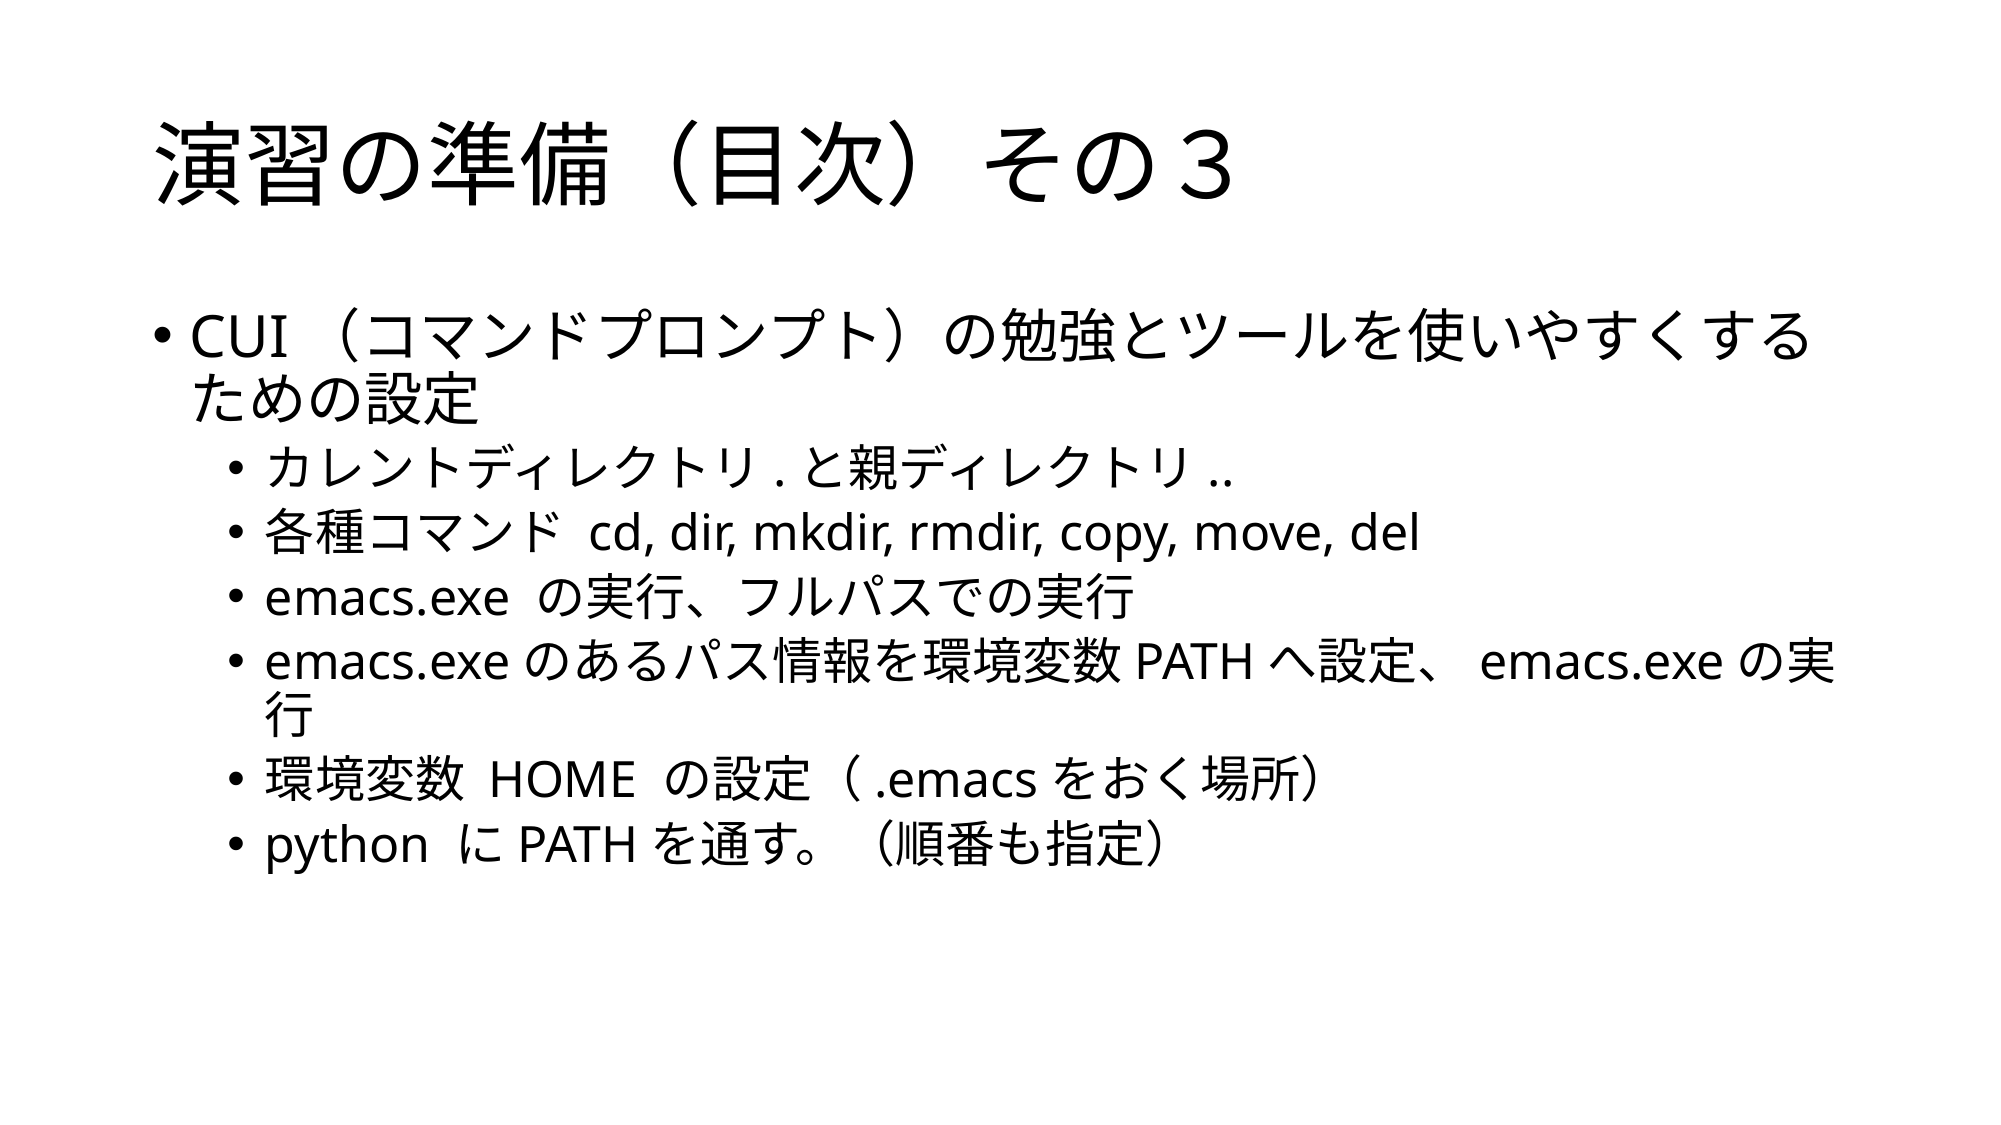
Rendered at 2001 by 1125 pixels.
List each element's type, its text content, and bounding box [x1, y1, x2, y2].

list CUI（コマンドプロンプト）の勉強とツールを使いやすくするための設定 カレントディレクトリ.と親ディレクトリ.. 各種コマンド cd, dir, mkdir, rmdir, copy, move, del emacs.exe の実行、フルパスでの実行 emacs.exeのあるパス情報を環境変数PATHへ設定、emacs.exeの実行 環境変数 HOME の設定（.emacsをおく場所） python にPATHを通す。（順番も指定） [137, 299, 1863, 1014]
title 演習の準備（目次）その３ [137, 59, 1863, 278]
